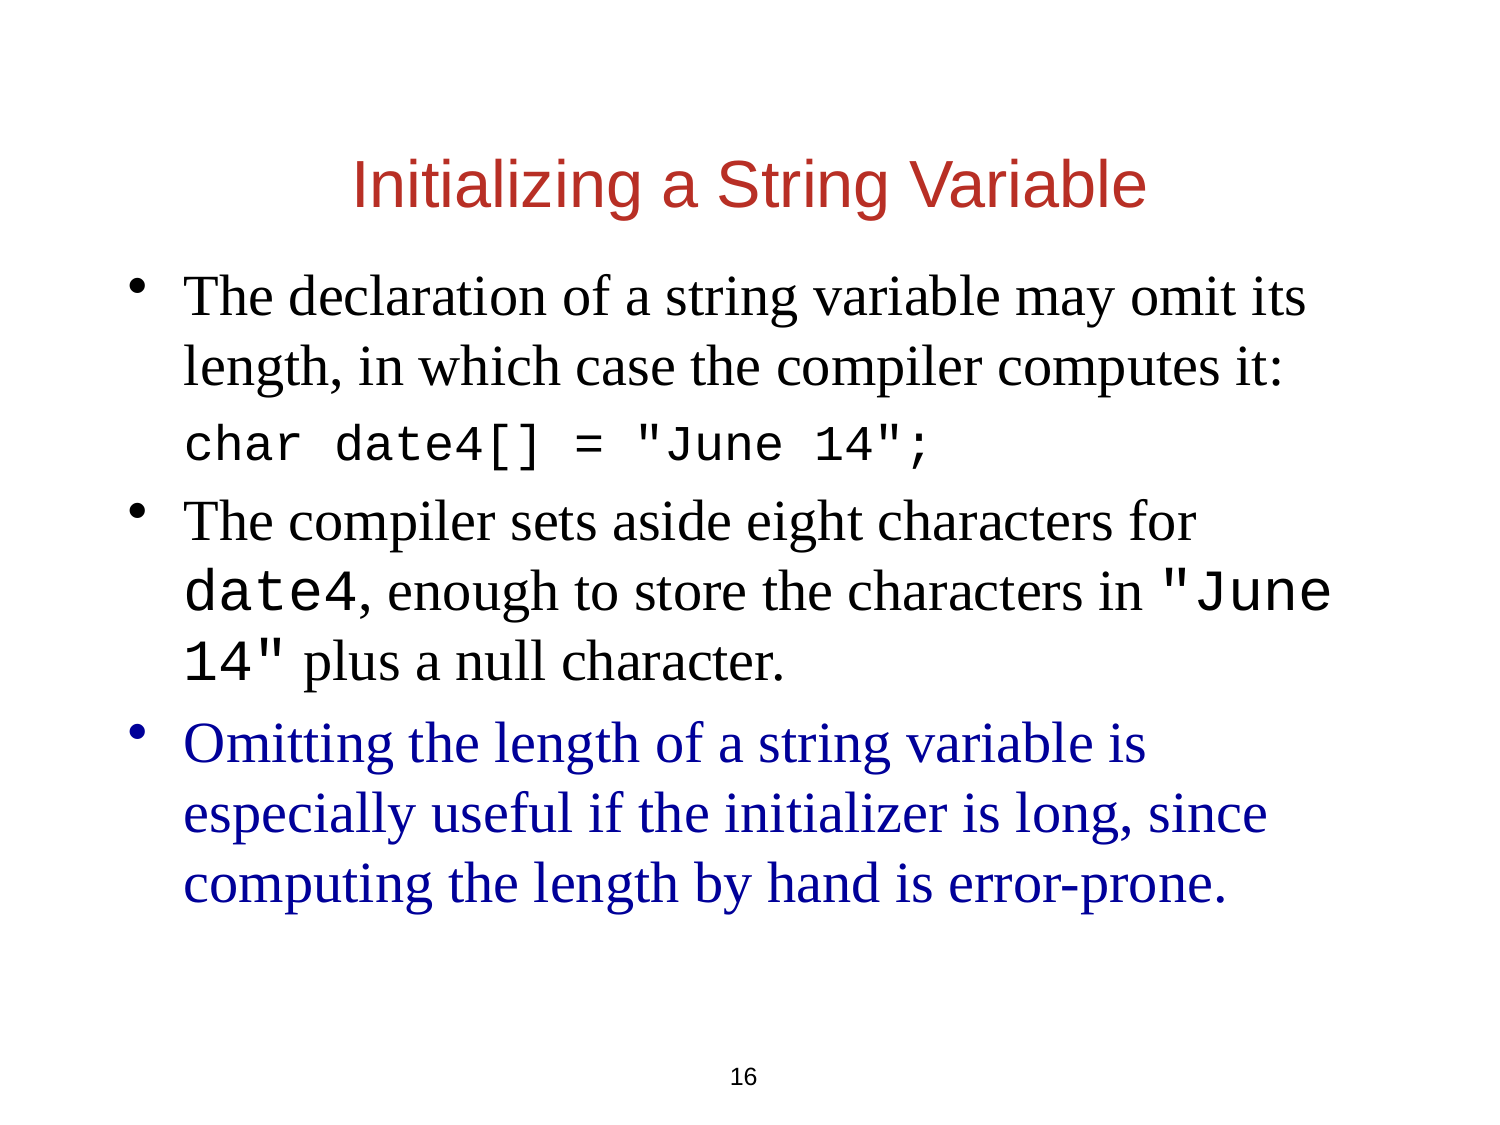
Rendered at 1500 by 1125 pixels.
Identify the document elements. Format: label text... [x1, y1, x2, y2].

slide_number 16 [687, 1049, 801, 1101]
title Initializing a String Variable [112, 125, 1388, 238]
list The declaration of a string variable may omit its length, in which case the compiler computes it: char date4[] = "June 14"; The compiler sets aside eight characters for date4, enough to store the characters in "June 14" plus a null character. Omitting the length of a string variable is especially useful if the initializer is long, since computing the length by hand is error-prone. [112, 249, 1388, 1038]
